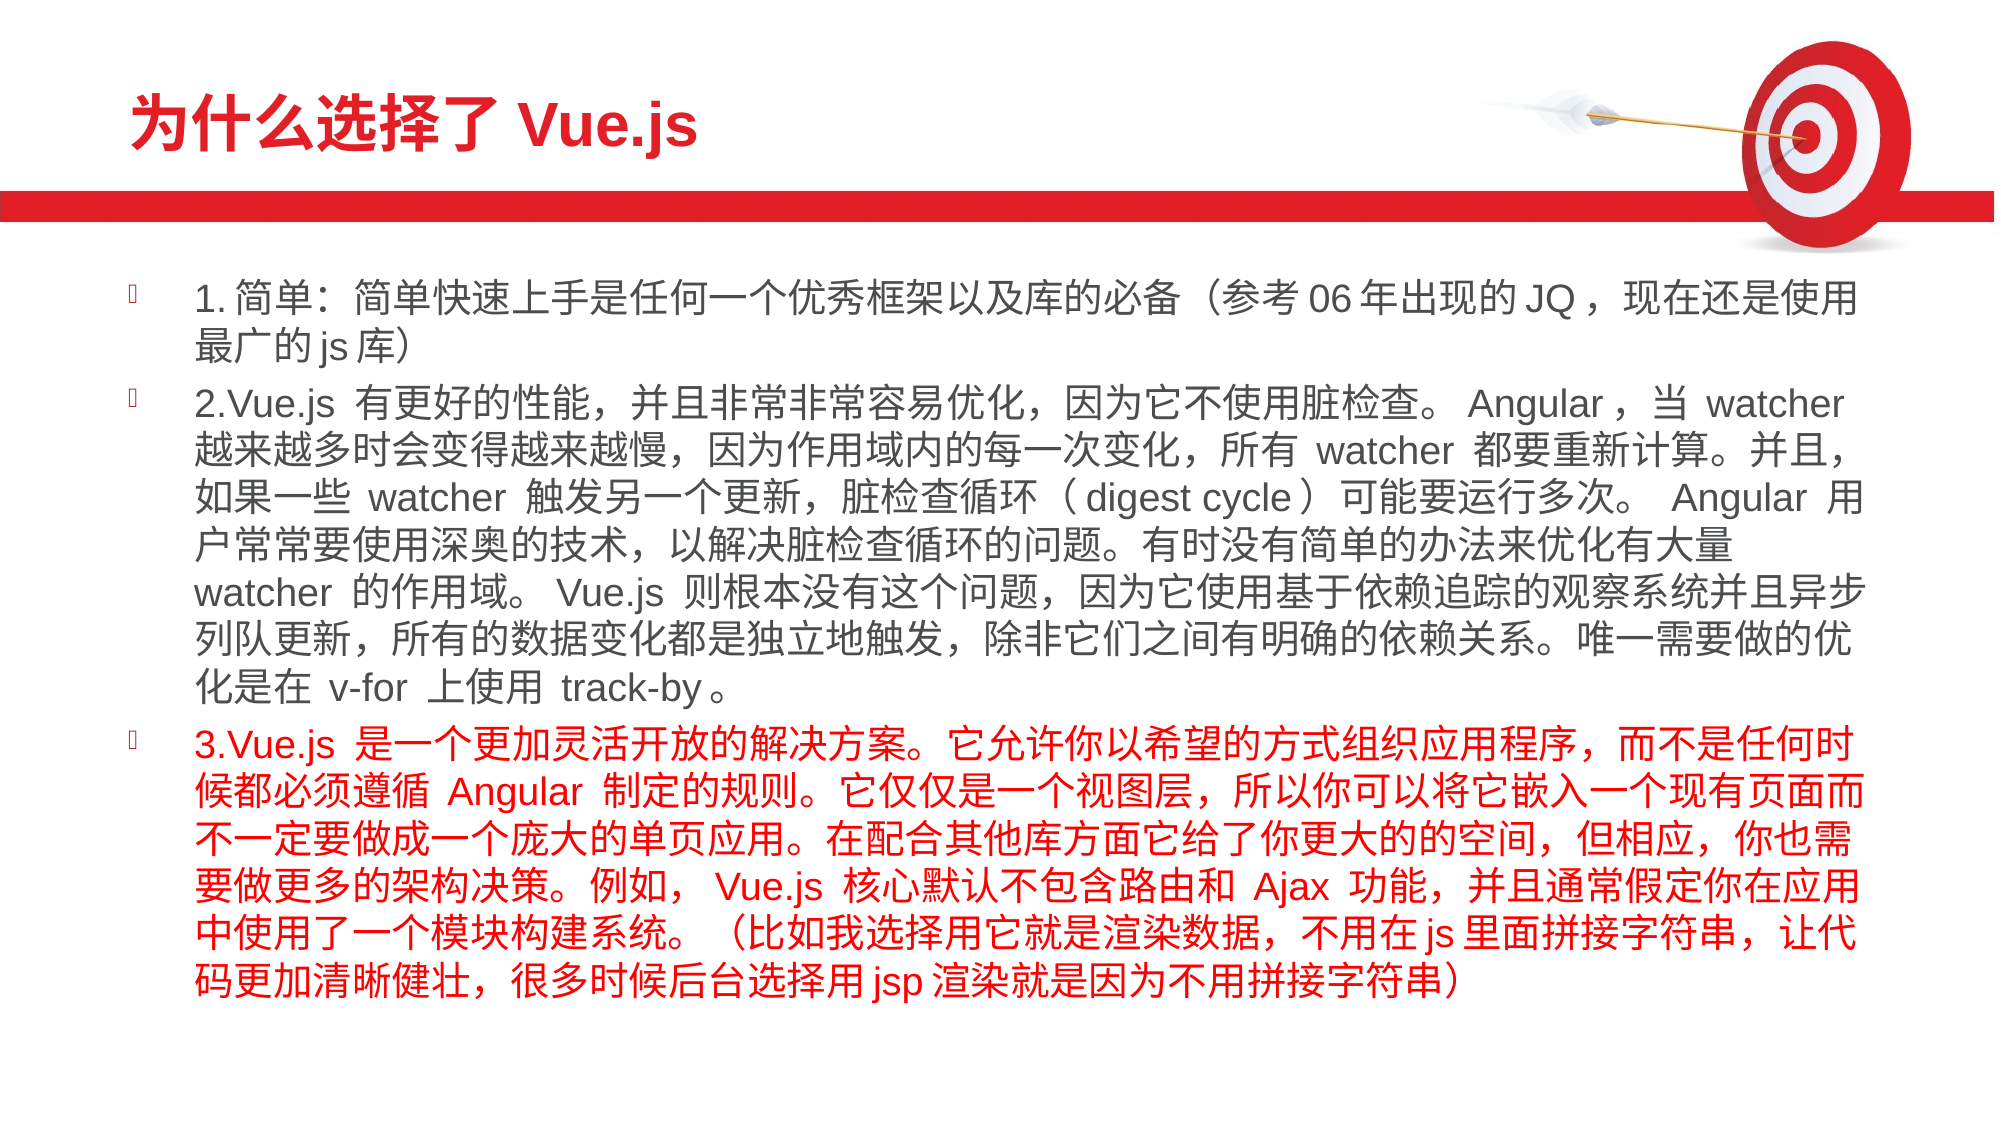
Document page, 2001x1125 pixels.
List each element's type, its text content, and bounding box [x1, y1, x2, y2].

title 为什么选择了Vue.js [113, 69, 1665, 182]
picture [0, 0, 2000, 1078]
list 1.简单：简单快速上手是任何一个优秀框架以及库的必备（参考06年出现的JQ，现在还是使用最广的js库） 2.Vue.js 有更好的性能，并且非常非常容易优化，因为它不使用脏检查。Angular，当 watcher 越来越多时会变得越来越慢，因为作用域内的每一次变化，所有 watcher 都要重新计算。并且，如果一些 watcher 触发另一个更新，脏检查循环（digest cycle）可能要运行多次。 Angular 用户常常要使用深奥的技术，以解决脏检查循环的问题。有时没有简单的办法来优化有大量 watcher 的作用域。Vue.js 则根本没有这个问题，因为它使用基于依赖追踪的观察系统并且异步列队更新，所有的数据变化都是独立地触发，除非它们之间有明确的依赖关系。唯一需要做的优化是在 v-for 上使用 track-by。 3.Vue.js 是一个更加灵活开放的解决方案。它允许你以希望的方式组织应用程序，而不是任何时候都必须遵循 Angular 制定的规则。它仅仅是一个视图层，所以你可以将它嵌入一个现有页面而不一定要做成一个庞大的单页应用。在配合其他库方面它给了你更大的的空间，但相应，你也需要做更多的架构决策。例如，Vue.js 核心默认不包含路由和 Ajax 功能，并且通常假定你在应用中使用了一个模块构建系统。（比如我选择用它就是渲染数据，不用在js里面拼接字符串，让代码更加清晰健壮，很多时候后台选择用jsp渲染就是因为不用拼接字符串） [113, 265, 1900, 1018]
